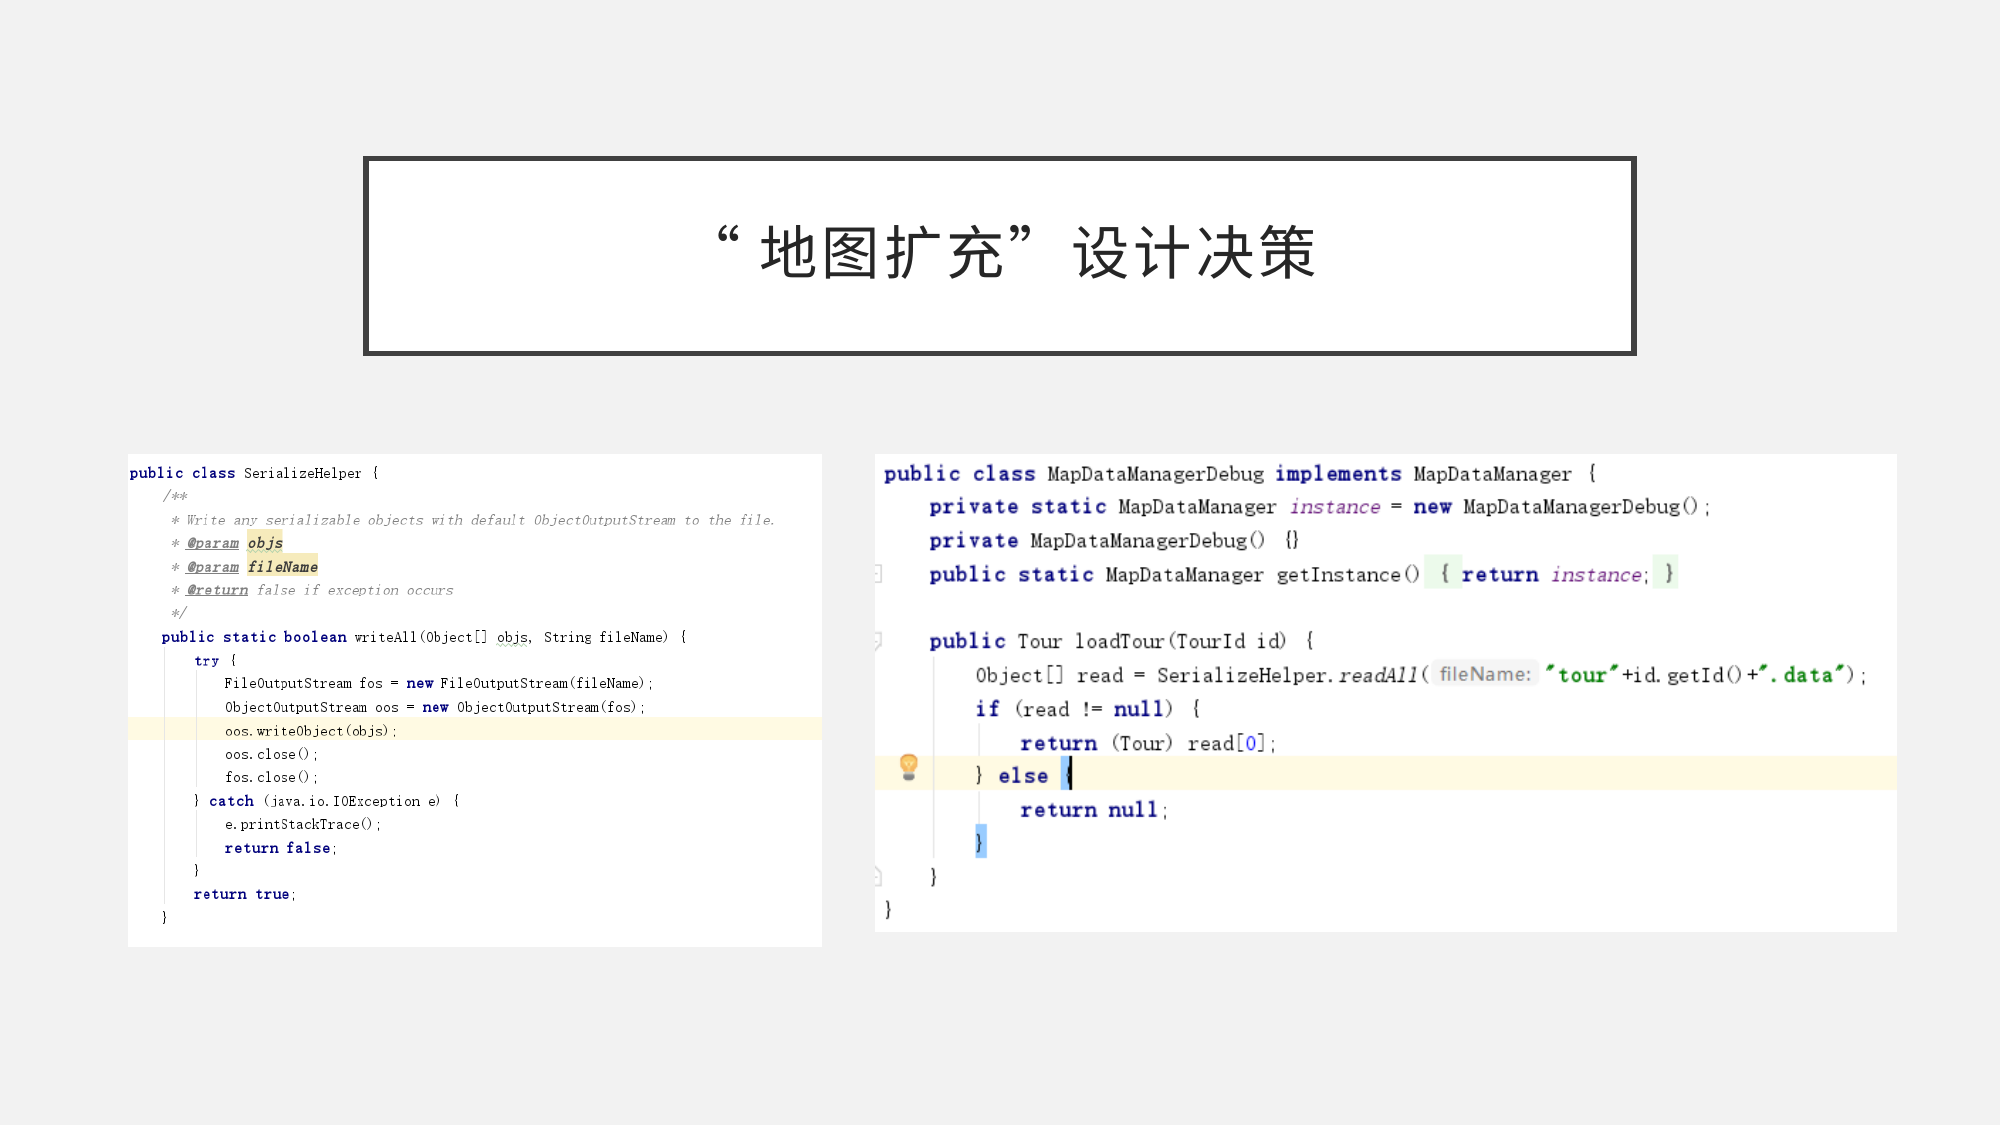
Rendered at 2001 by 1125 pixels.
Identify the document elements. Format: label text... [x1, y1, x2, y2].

picture [128, 454, 822, 948]
title “地图扩充”设计决策 [363, 156, 1637, 356]
picture [875, 454, 1897, 933]
